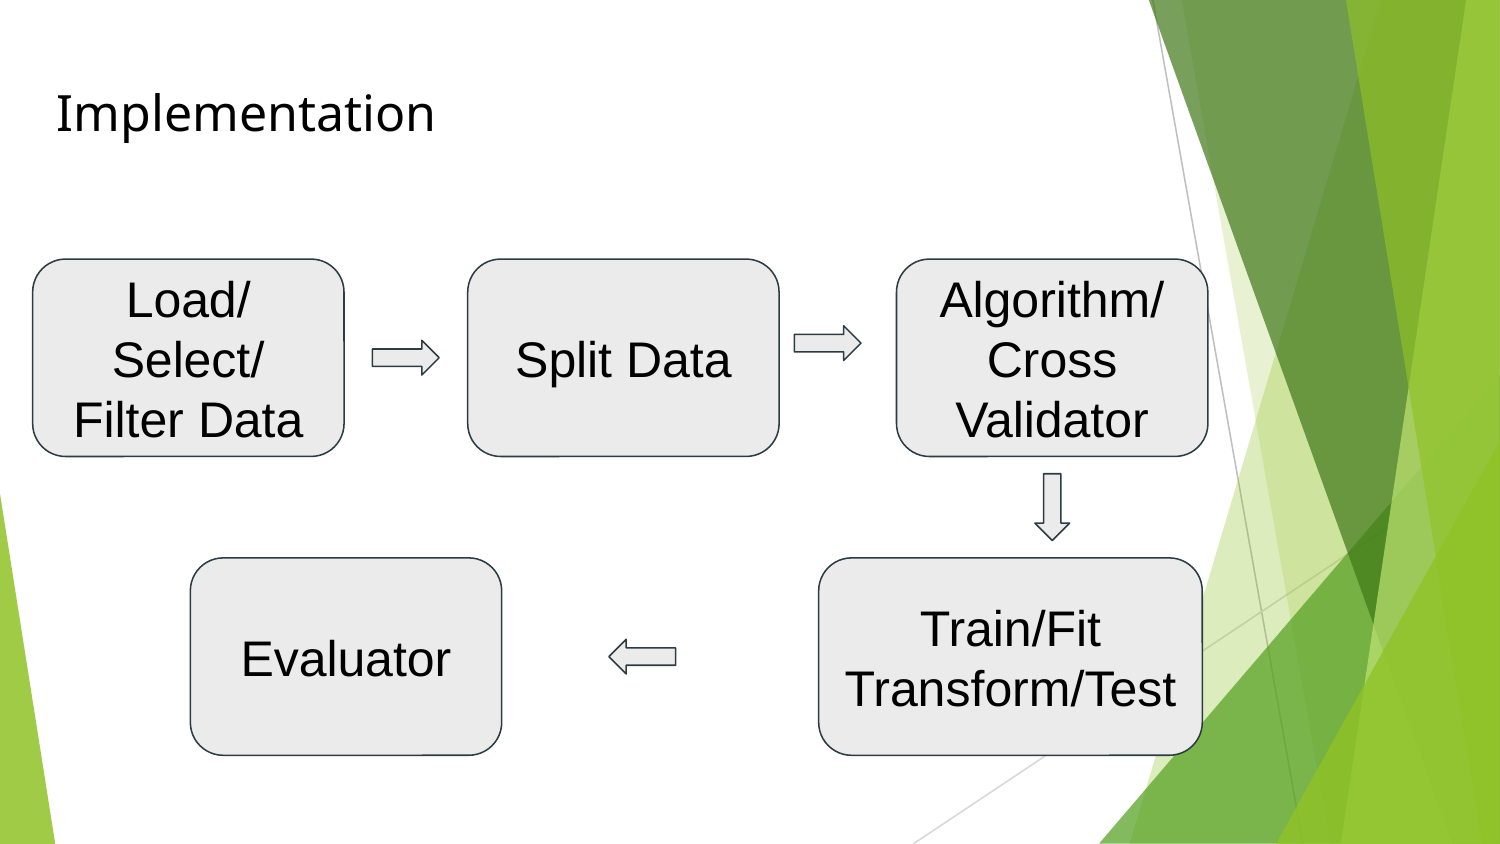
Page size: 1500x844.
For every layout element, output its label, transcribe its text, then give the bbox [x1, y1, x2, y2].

text_box [372, 340, 440, 376]
text_box Split Data [467, 259, 780, 457]
text_box Evaluator [190, 557, 502, 756]
text_box [794, 325, 862, 361]
text_box Algorithm/ Cross Validator [896, 259, 1208, 457]
text_box Train/Fit Transform/Test [818, 557, 1203, 756]
text_box [1034, 473, 1070, 541]
text_box Implementation [41, 66, 455, 157]
text_box [608, 639, 676, 674]
text_box Load/Select/Filter Data [32, 259, 345, 457]
